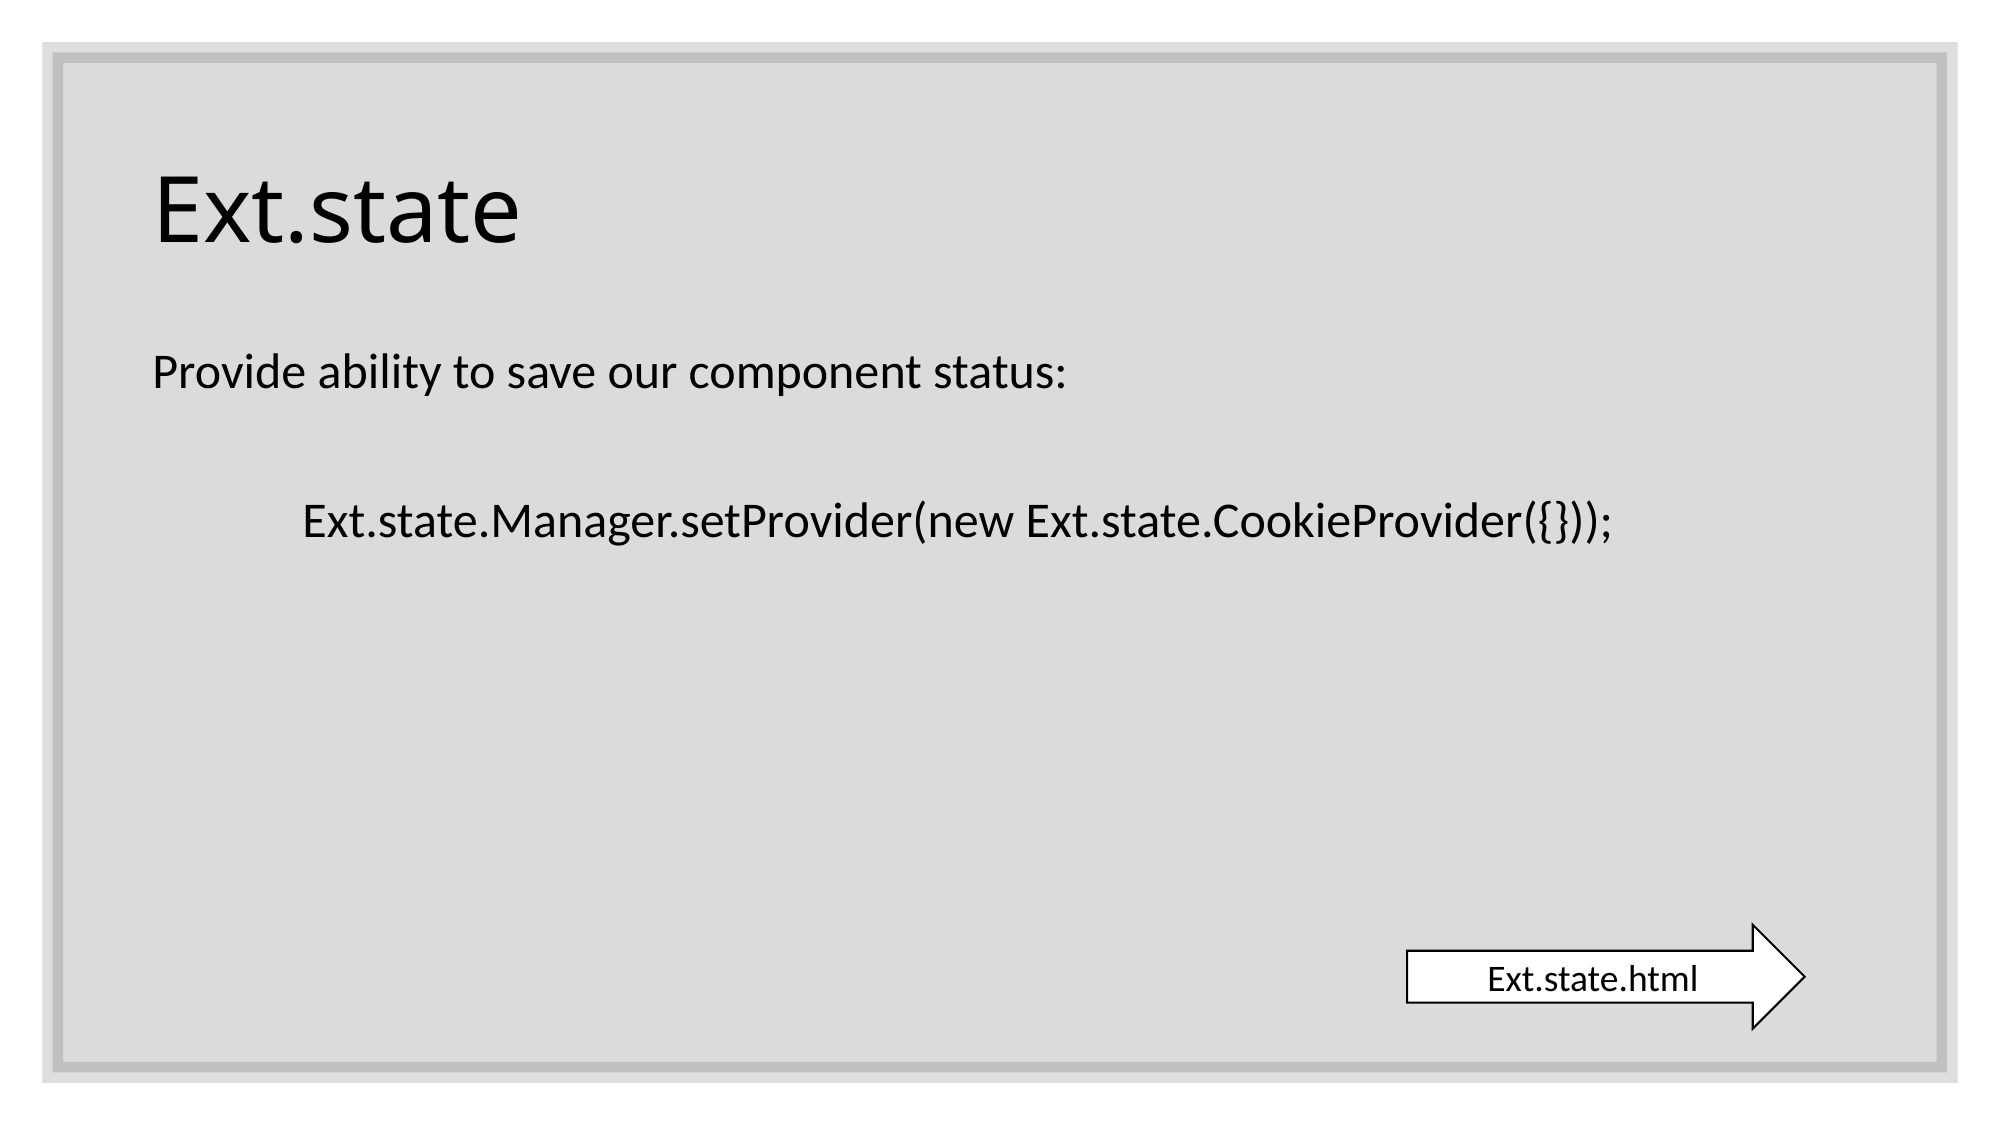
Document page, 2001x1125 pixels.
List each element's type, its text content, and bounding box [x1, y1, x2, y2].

list Provide ability to save our component status: Ext.state.Manager.setProvider(new Ext.state.CookieProvider({})); [137, 337, 1863, 973]
text_box [52, 51, 1948, 1073]
title Ext.state [137, 103, 1863, 322]
text_box Ext.state.html [1406, 922, 1807, 1032]
